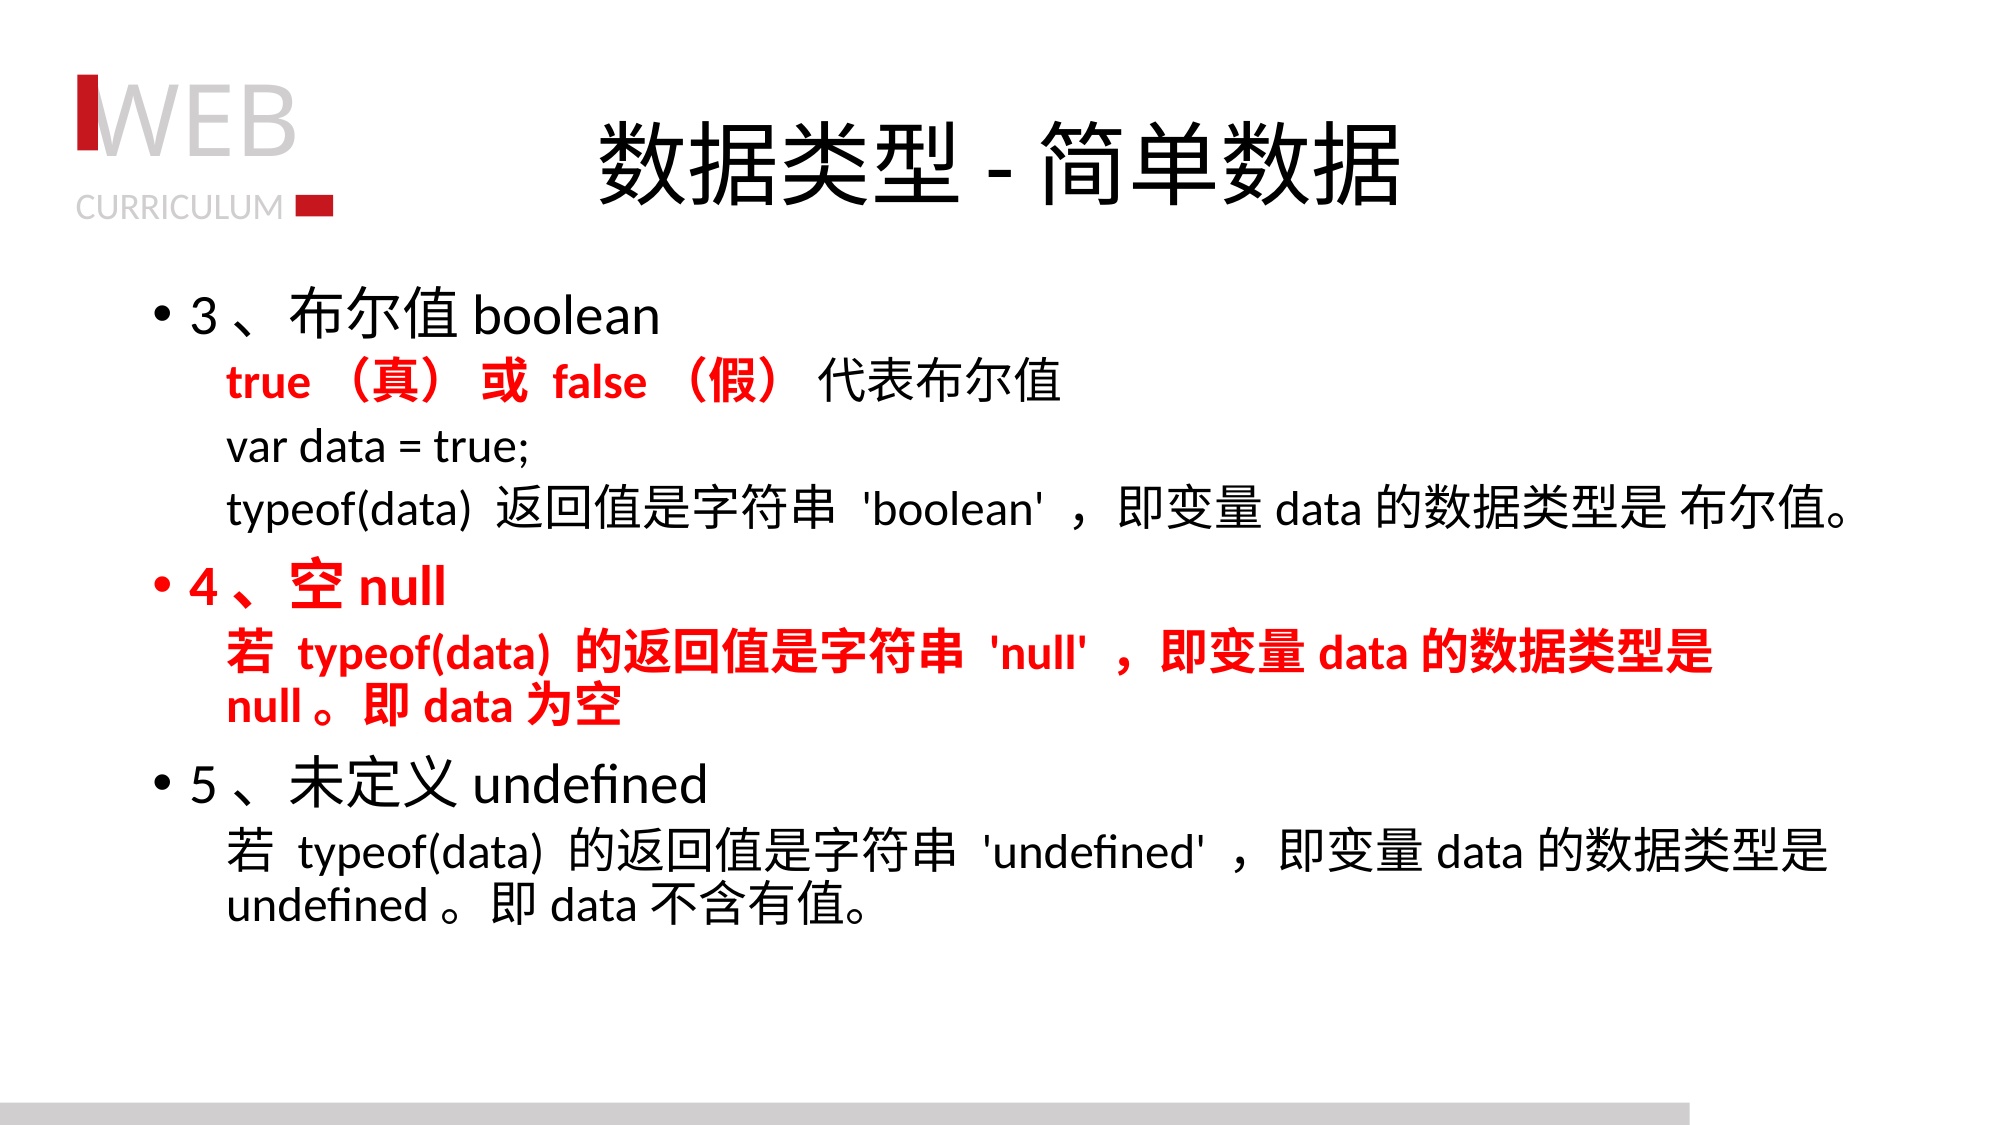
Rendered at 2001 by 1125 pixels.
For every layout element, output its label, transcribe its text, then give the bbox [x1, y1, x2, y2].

list 3、布尔值boolean true（真） 或 false（假） 代表布尔值 var data = true; typeof(data) 返回值是字符串 'boolean' ，即变量data的数据类型是 布尔值。 4、空null 若 typeof(data) 的返回值是字符串 'null' ，即变量data的数据类型是 null。即data为空 5、未定义undefined 若 typeof(data) 的返回值是字符串 'undefined' ，即变量data的数据类型是 undefined。即data不含有值。 [137, 277, 1863, 992]
title 数据类型-简单数据 [137, 59, 1863, 277]
